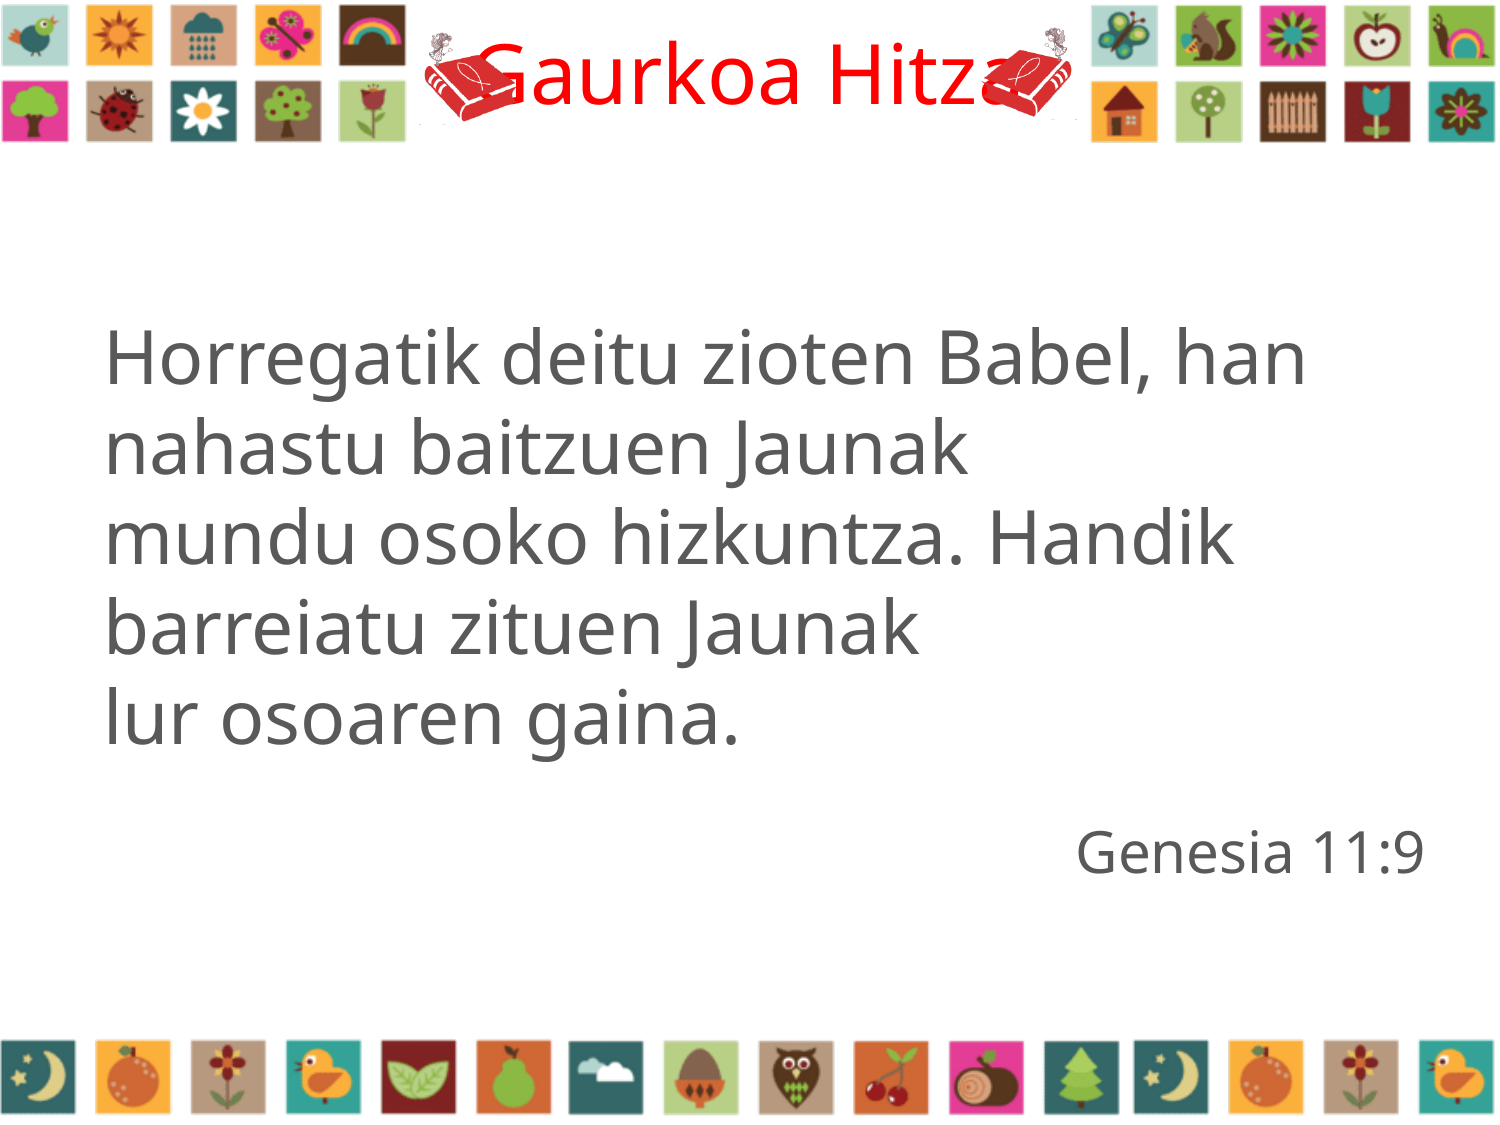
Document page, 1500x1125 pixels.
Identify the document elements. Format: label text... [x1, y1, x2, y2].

text_box Horregatik deitu zioten Babel, han nahastu baitzuen Jaunak mundu osoko hizkuntza. Handik barreiatu zituen Jaunak lur osoaren gaina. [88, 302, 1459, 768]
picture [0, 3, 550, 150]
text_box Genesia 11:9 [808, 807, 1441, 893]
text_box Gaurkoa Hitza [425, 13, 1077, 129]
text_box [0, 1028, 1500, 1118]
picture [950, 3, 1500, 150]
